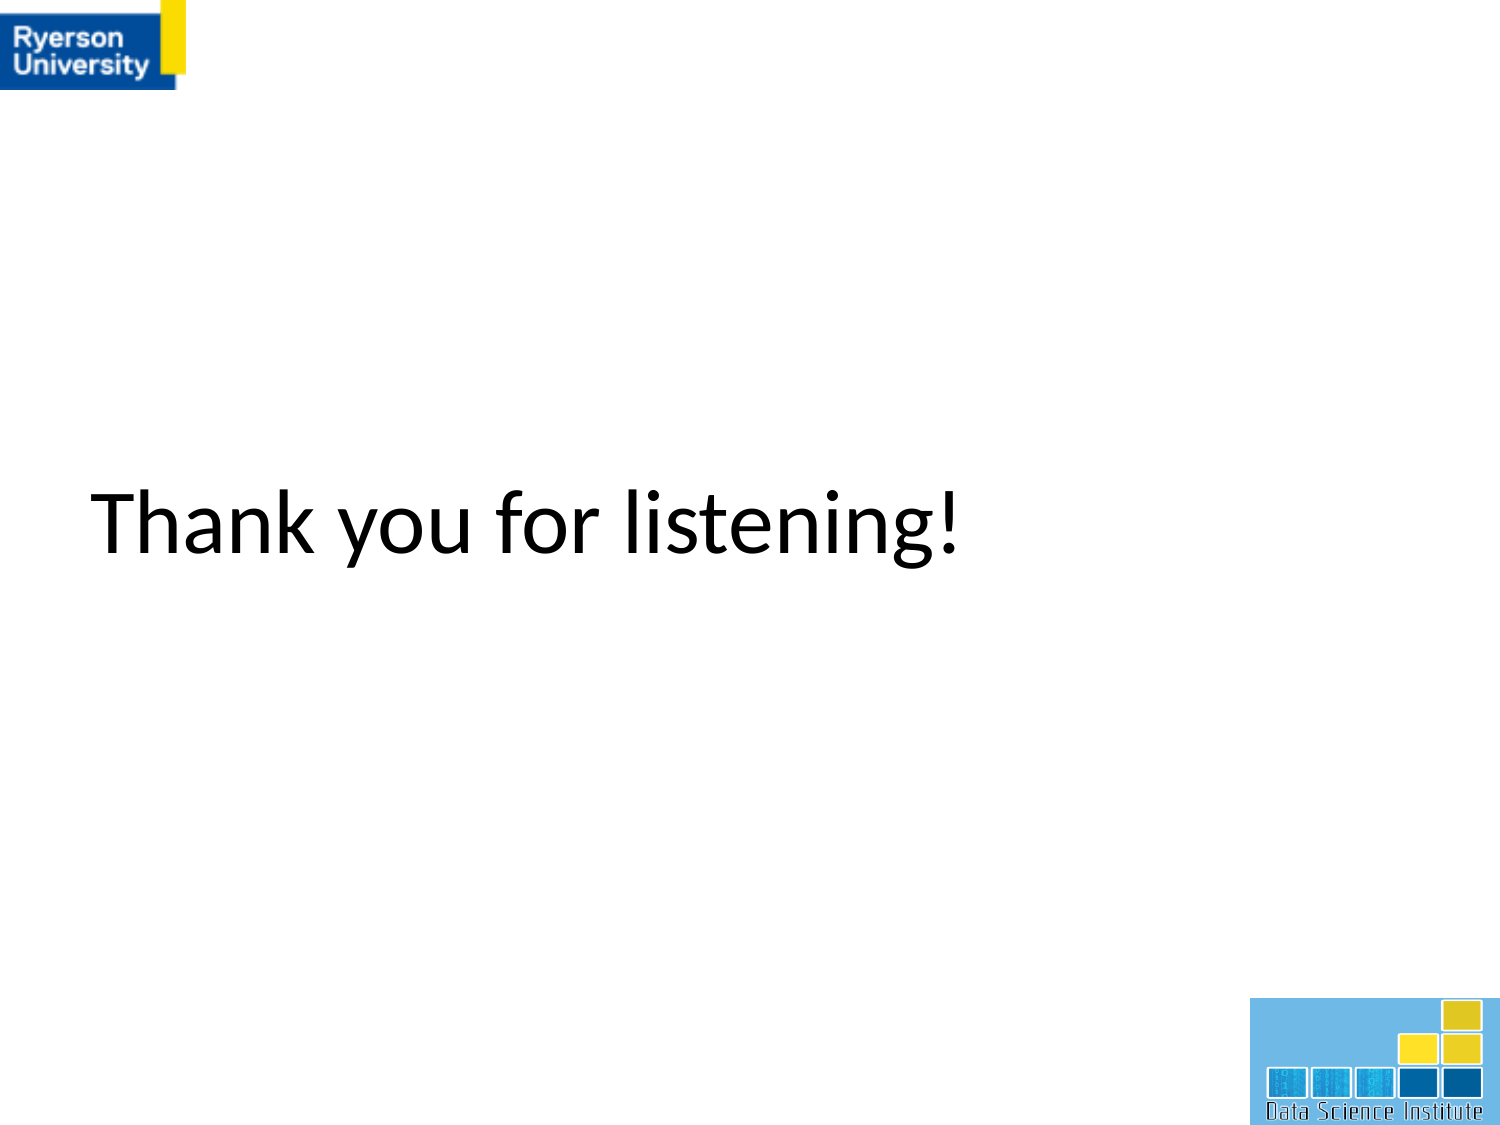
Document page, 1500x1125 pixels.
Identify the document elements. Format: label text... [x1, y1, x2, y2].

list Thank you for listening! [75, 262, 1425, 1005]
picture [1250, 998, 1500, 1125]
picture [0, 0, 186, 90]
